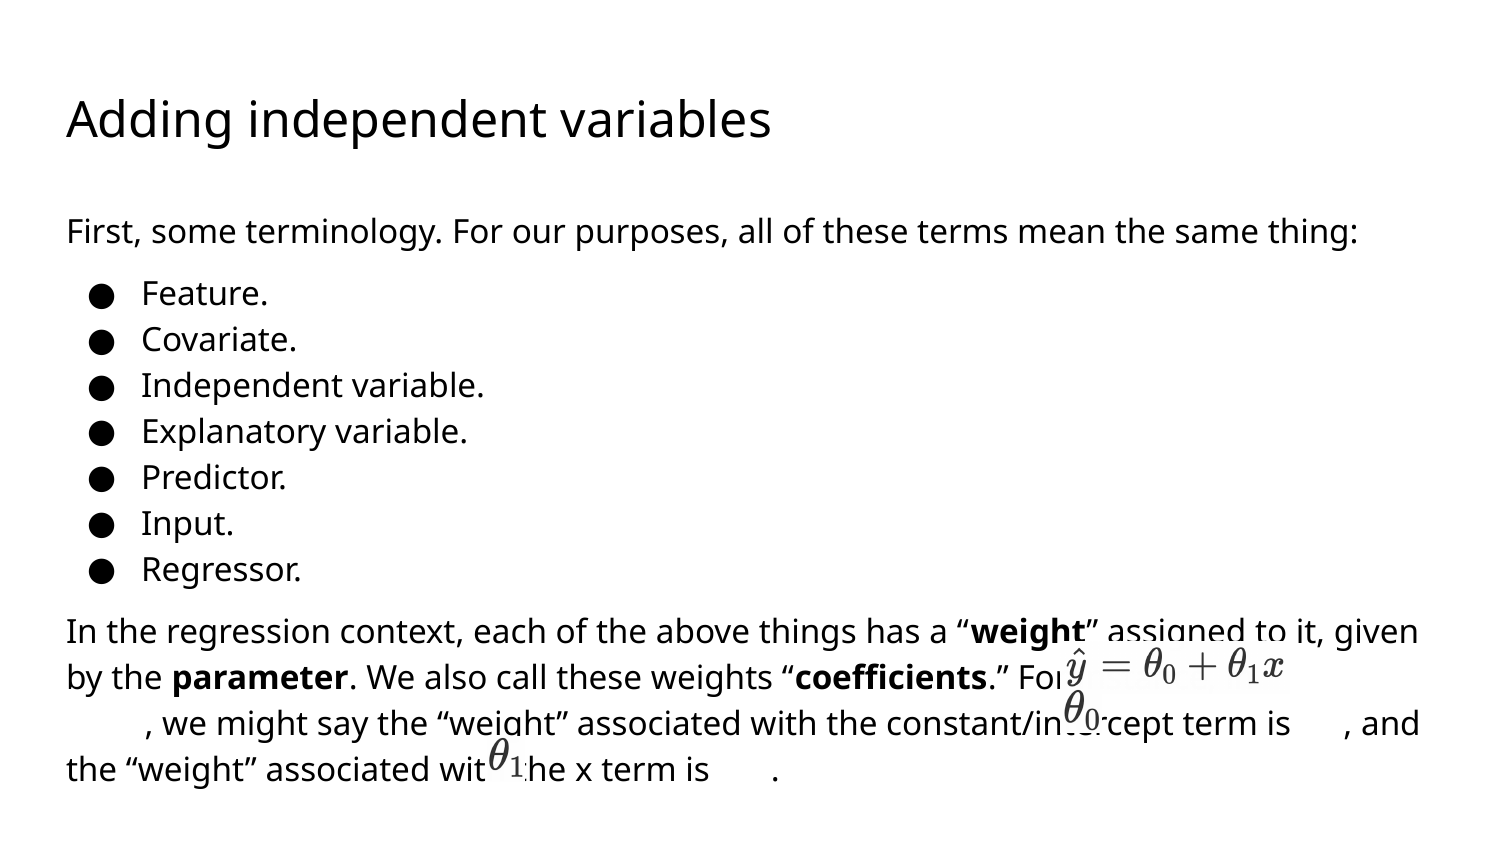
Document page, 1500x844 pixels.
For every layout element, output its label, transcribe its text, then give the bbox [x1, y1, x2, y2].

picture [1059, 641, 1290, 733]
picture [486, 736, 525, 783]
title Adding independent variables [51, 72, 1449, 167]
list First, some terminology. For our purposes, all of these terms mean the same thing: Feature. Covariate. Independent variable. Explanatory variable. Predictor. Input. Regressor. In the regression context, each of the above things has a “weight” assigned to it, given by the parameter. We also call these weights “coefficients.” For instance, in , we might say the “weight” associated with the constant/intercept term is , and the “weight” associated with the x term is . [51, 189, 1449, 750]
